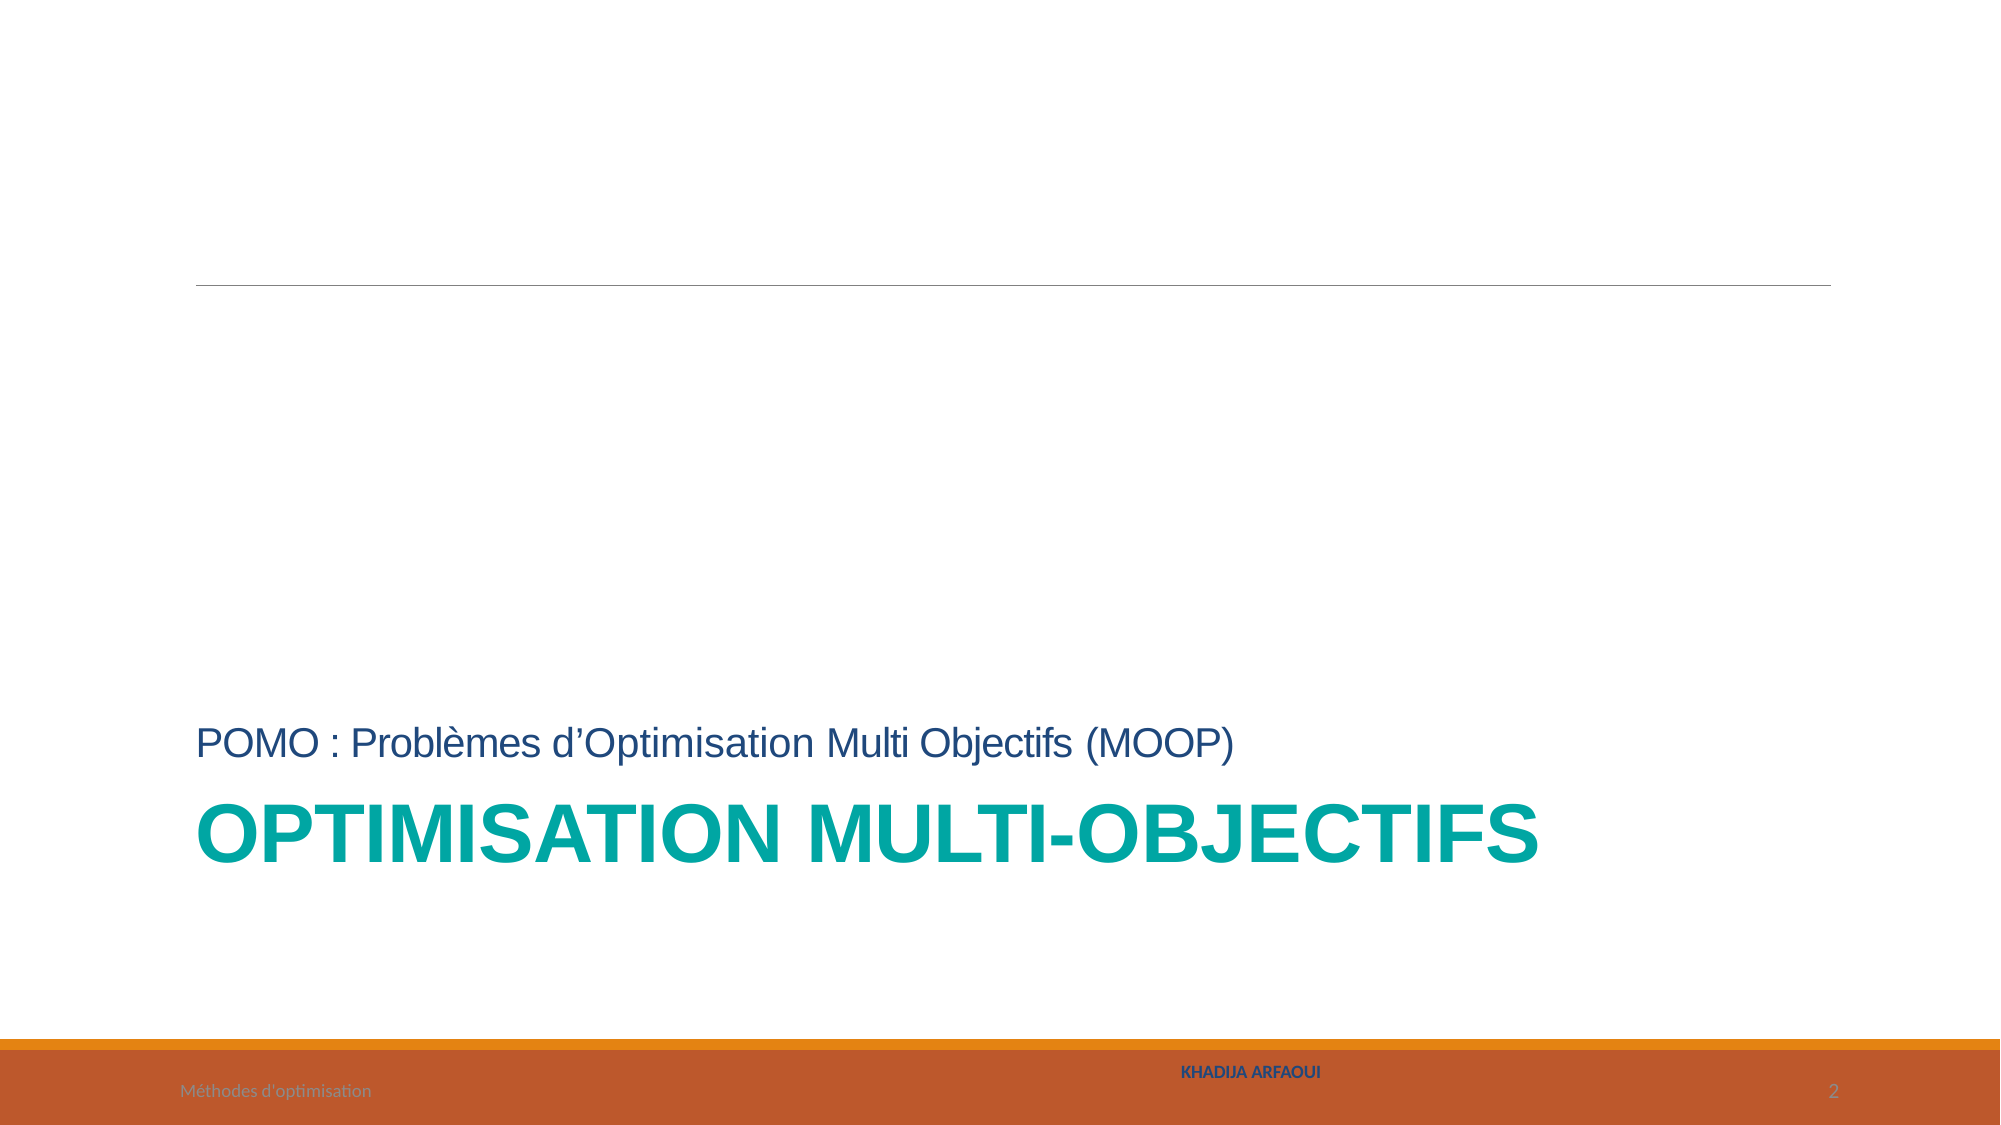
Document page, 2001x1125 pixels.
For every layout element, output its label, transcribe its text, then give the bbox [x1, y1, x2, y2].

slide_number Méthodes d'optimisation [180, 1059, 586, 1120]
title POMO : Problèmes d’Optimisation Multi Objectifs (MOOP) OPTIMISATION MULTI-OBJECTIFS [193, 694, 1909, 892]
footer Khadija ARFAOUI [912, 746, 1588, 1125]
slide_number 2 [1624, 1059, 1840, 1120]
